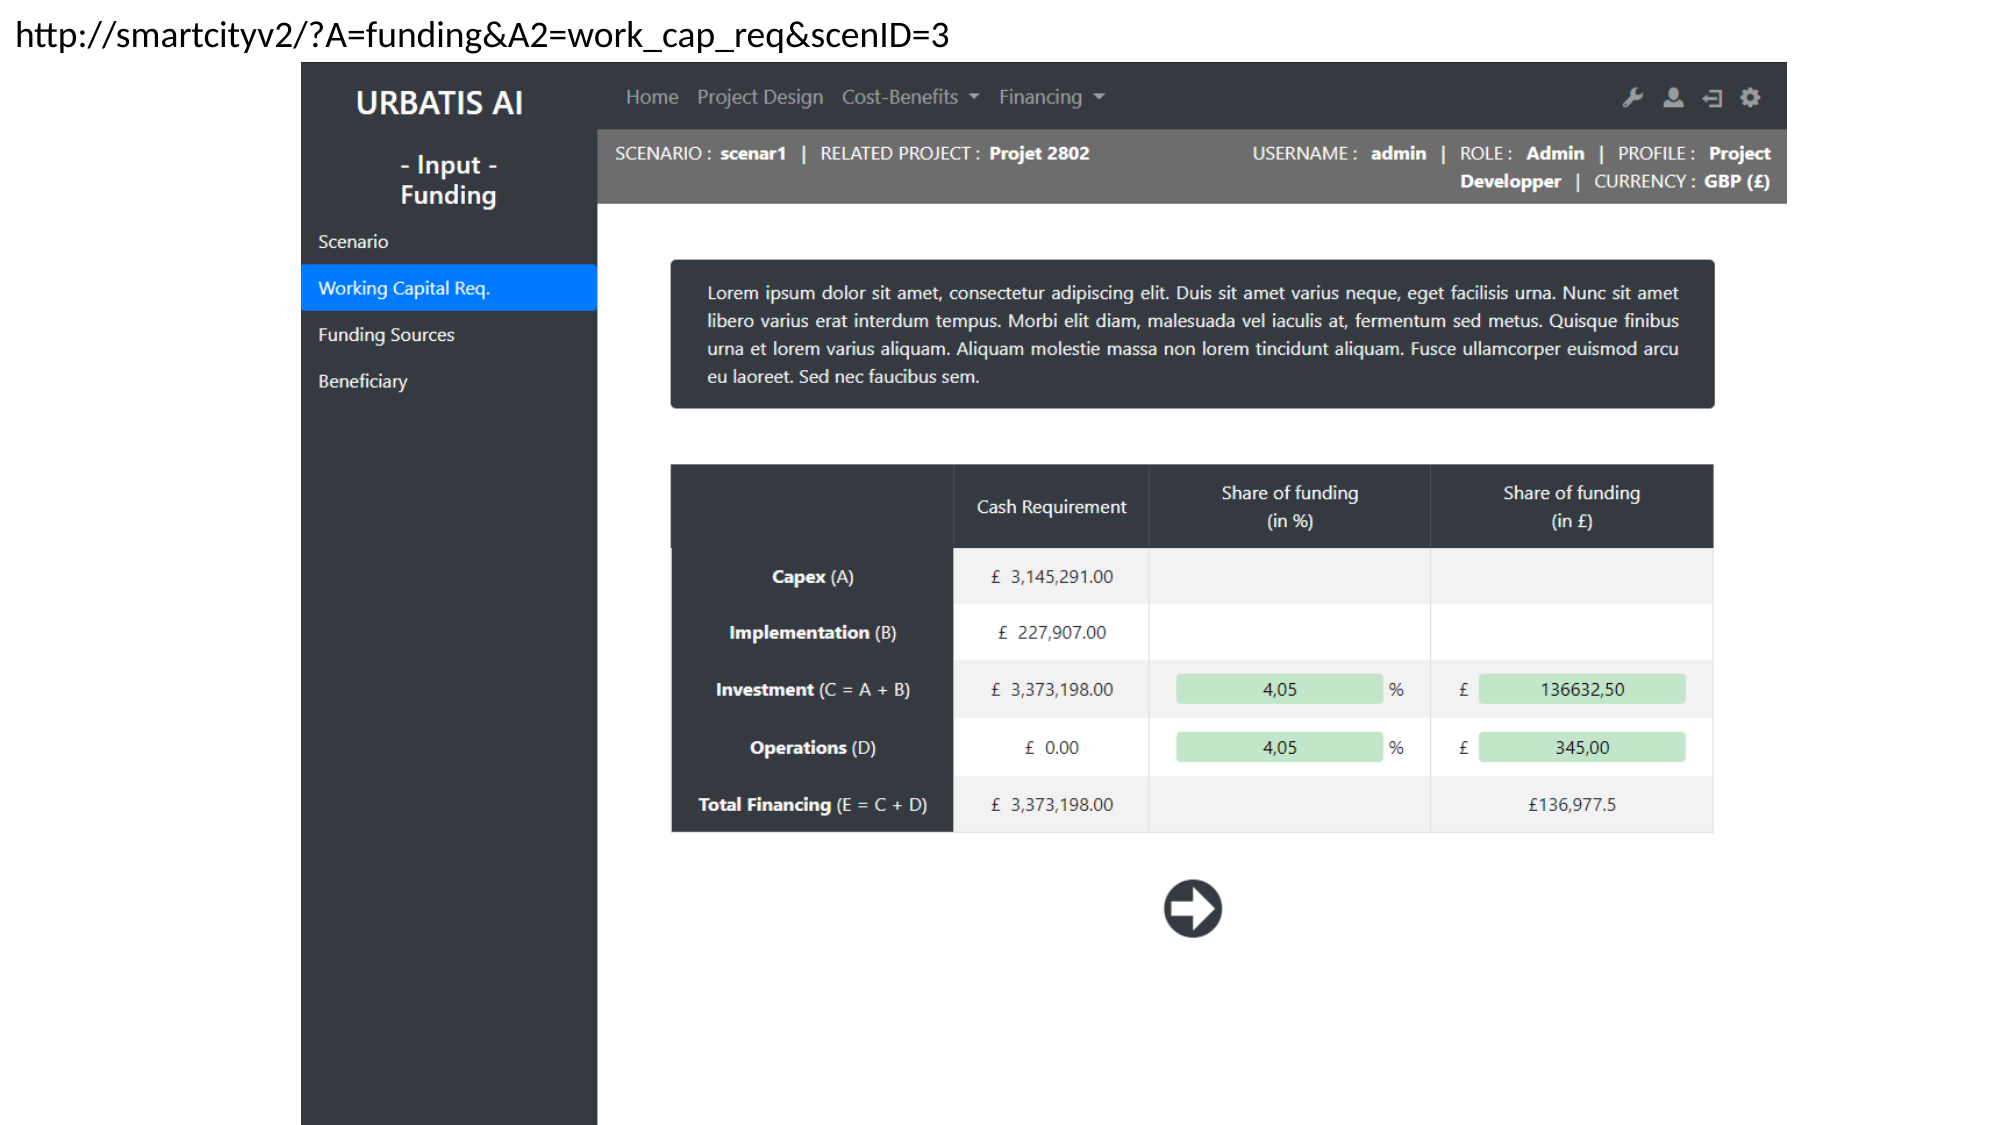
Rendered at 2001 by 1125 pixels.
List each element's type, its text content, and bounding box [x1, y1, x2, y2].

text_box http://smartcityv2/?A=funding&A2=work_cap_req&scenID=3 [0, 2, 1000, 62]
picture [301, 62, 1787, 1125]
